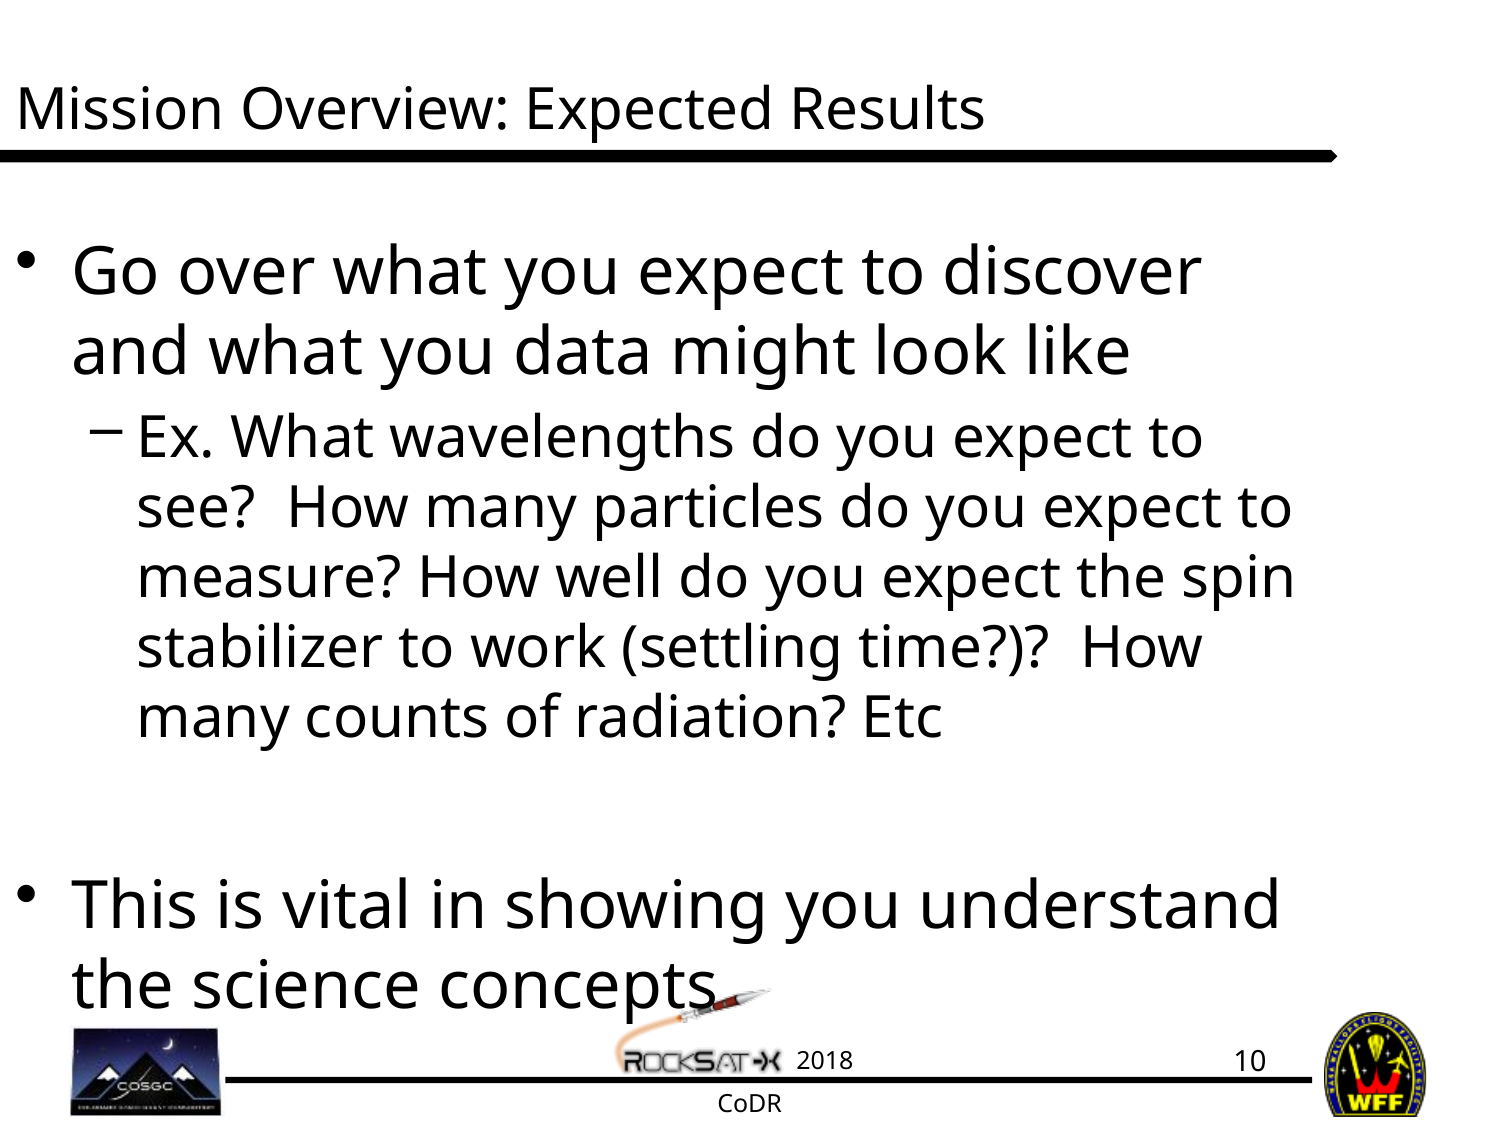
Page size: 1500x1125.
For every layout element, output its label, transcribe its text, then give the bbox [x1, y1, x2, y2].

slide_number 10 [1074, 1034, 1426, 1113]
picture [600, 984, 804, 1075]
picture [64, 1025, 226, 1117]
title Mission Overview: Expected Results [0, 12, 1350, 200]
picture [1324, 1012, 1427, 1117]
list Go over what you expect to discover and what you data might look like Ex. What wavelengths do you expect to see? How many particles do you expect to measure? How well do you expect the spin stabilizer to work (settling time?)? How many counts of radiation? Etc This is vital in showing you understand the science concepts [0, 220, 1350, 963]
